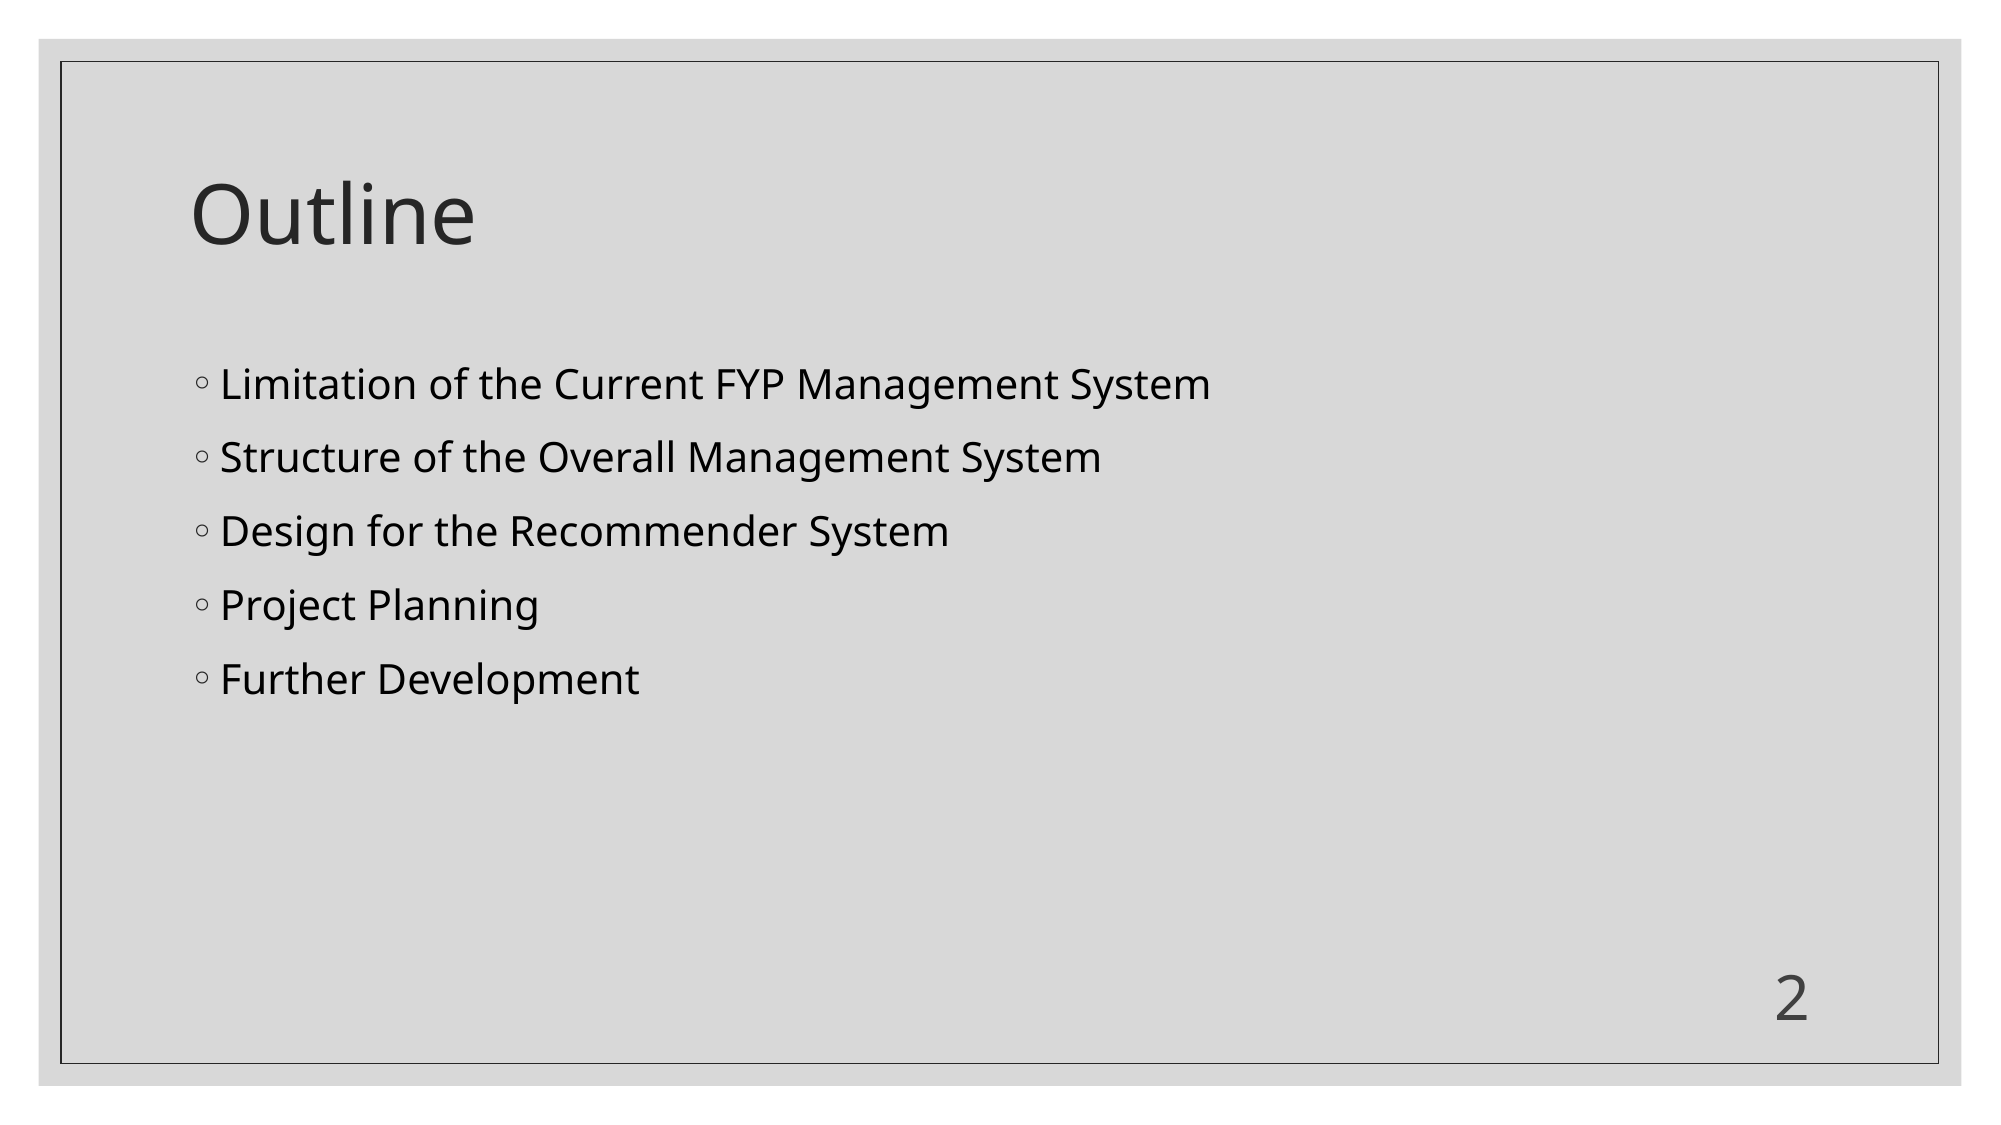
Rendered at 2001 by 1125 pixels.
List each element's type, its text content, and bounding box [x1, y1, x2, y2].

title Outline [174, 105, 1825, 331]
list Limitation of the Current FYP Management System Structure of the Overall Management System Design for the Recommender System Project Planning Further Development [174, 345, 1825, 977]
slide_number 2 [1687, 990, 1825, 1050]
